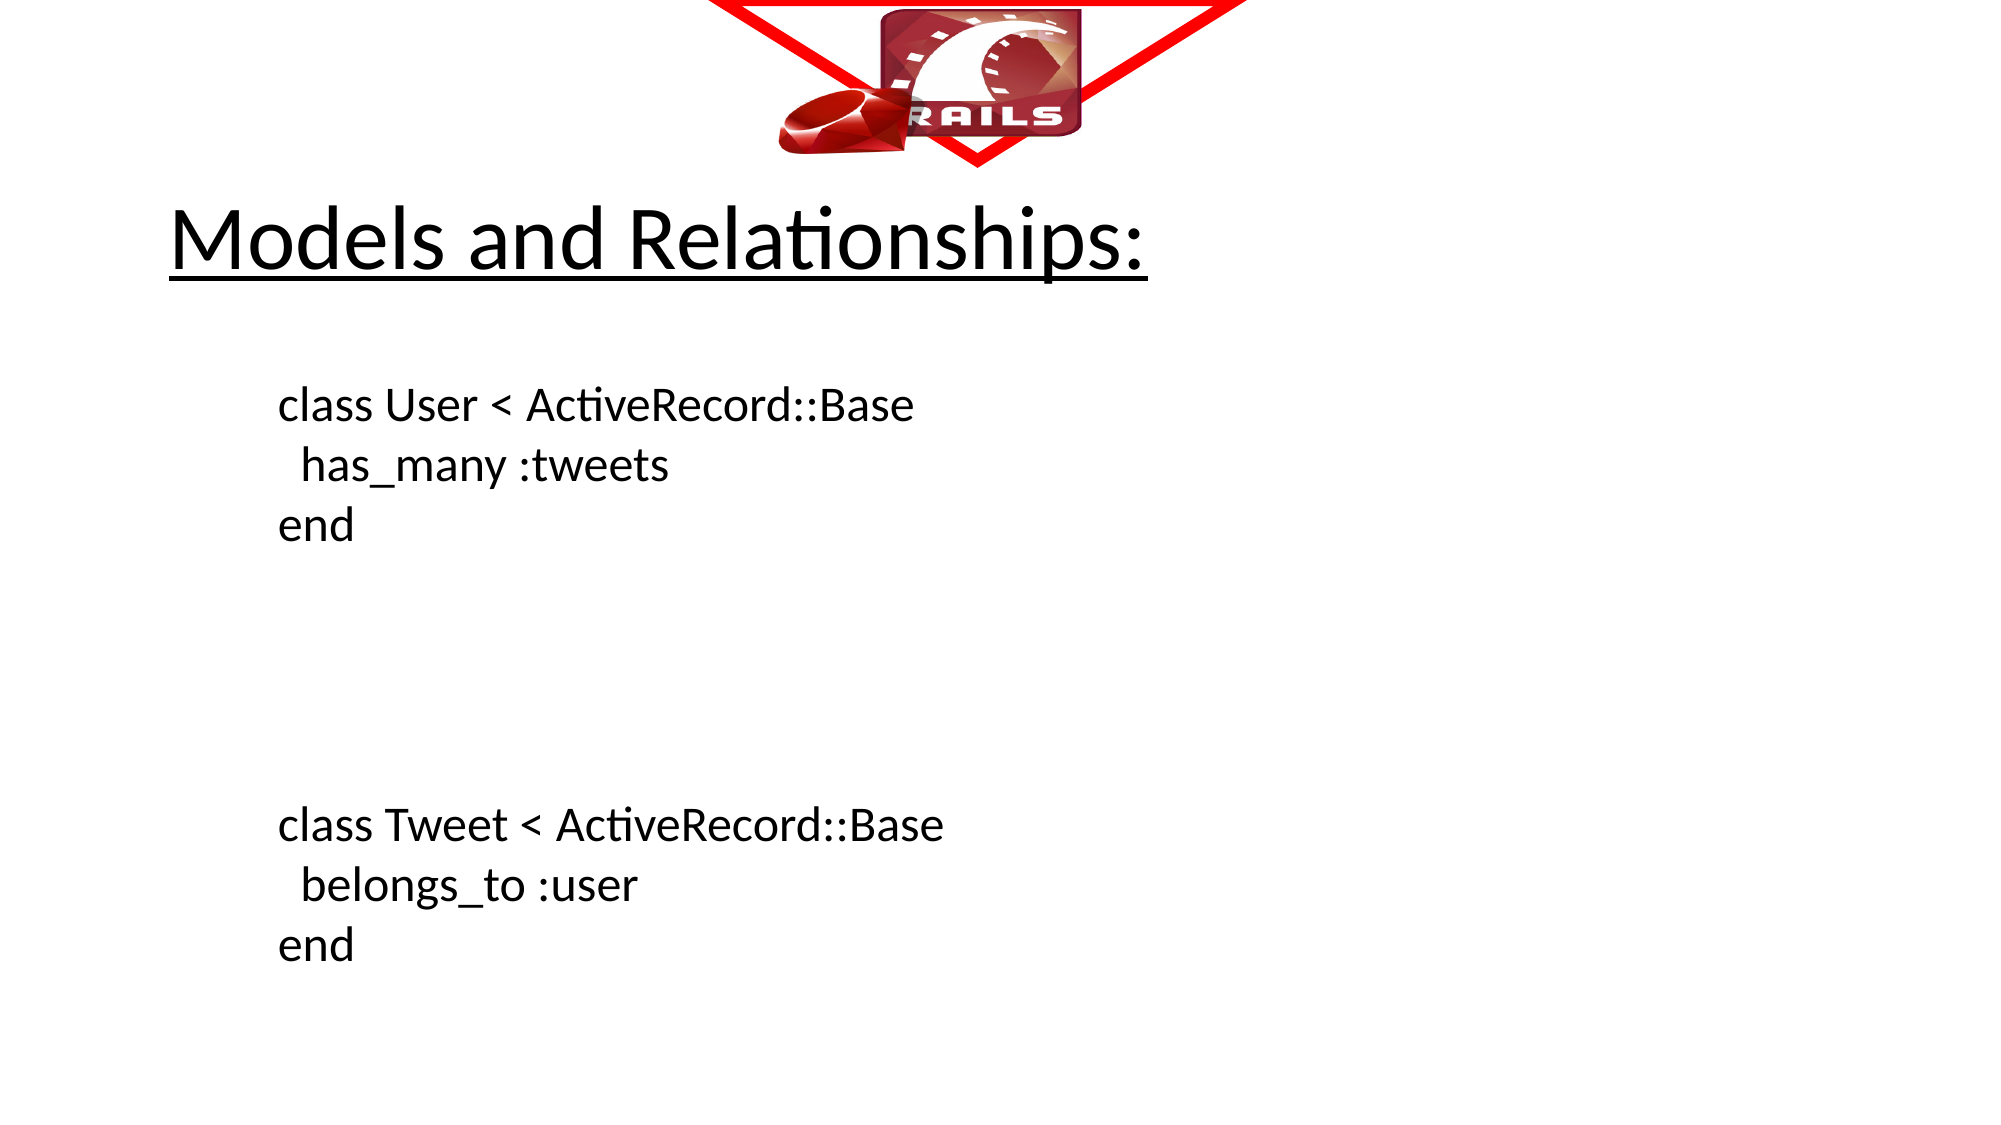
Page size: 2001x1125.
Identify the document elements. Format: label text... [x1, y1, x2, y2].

picture [777, 6, 1082, 154]
text_box [718, 0, 1238, 97]
text_box class User < ActiveRecord::Base has_many :tweets end class Tweet < ActiveRecord::Base belongs_to :user end [263, 363, 1879, 979]
title Models and Relationships: [153, 131, 1879, 349]
